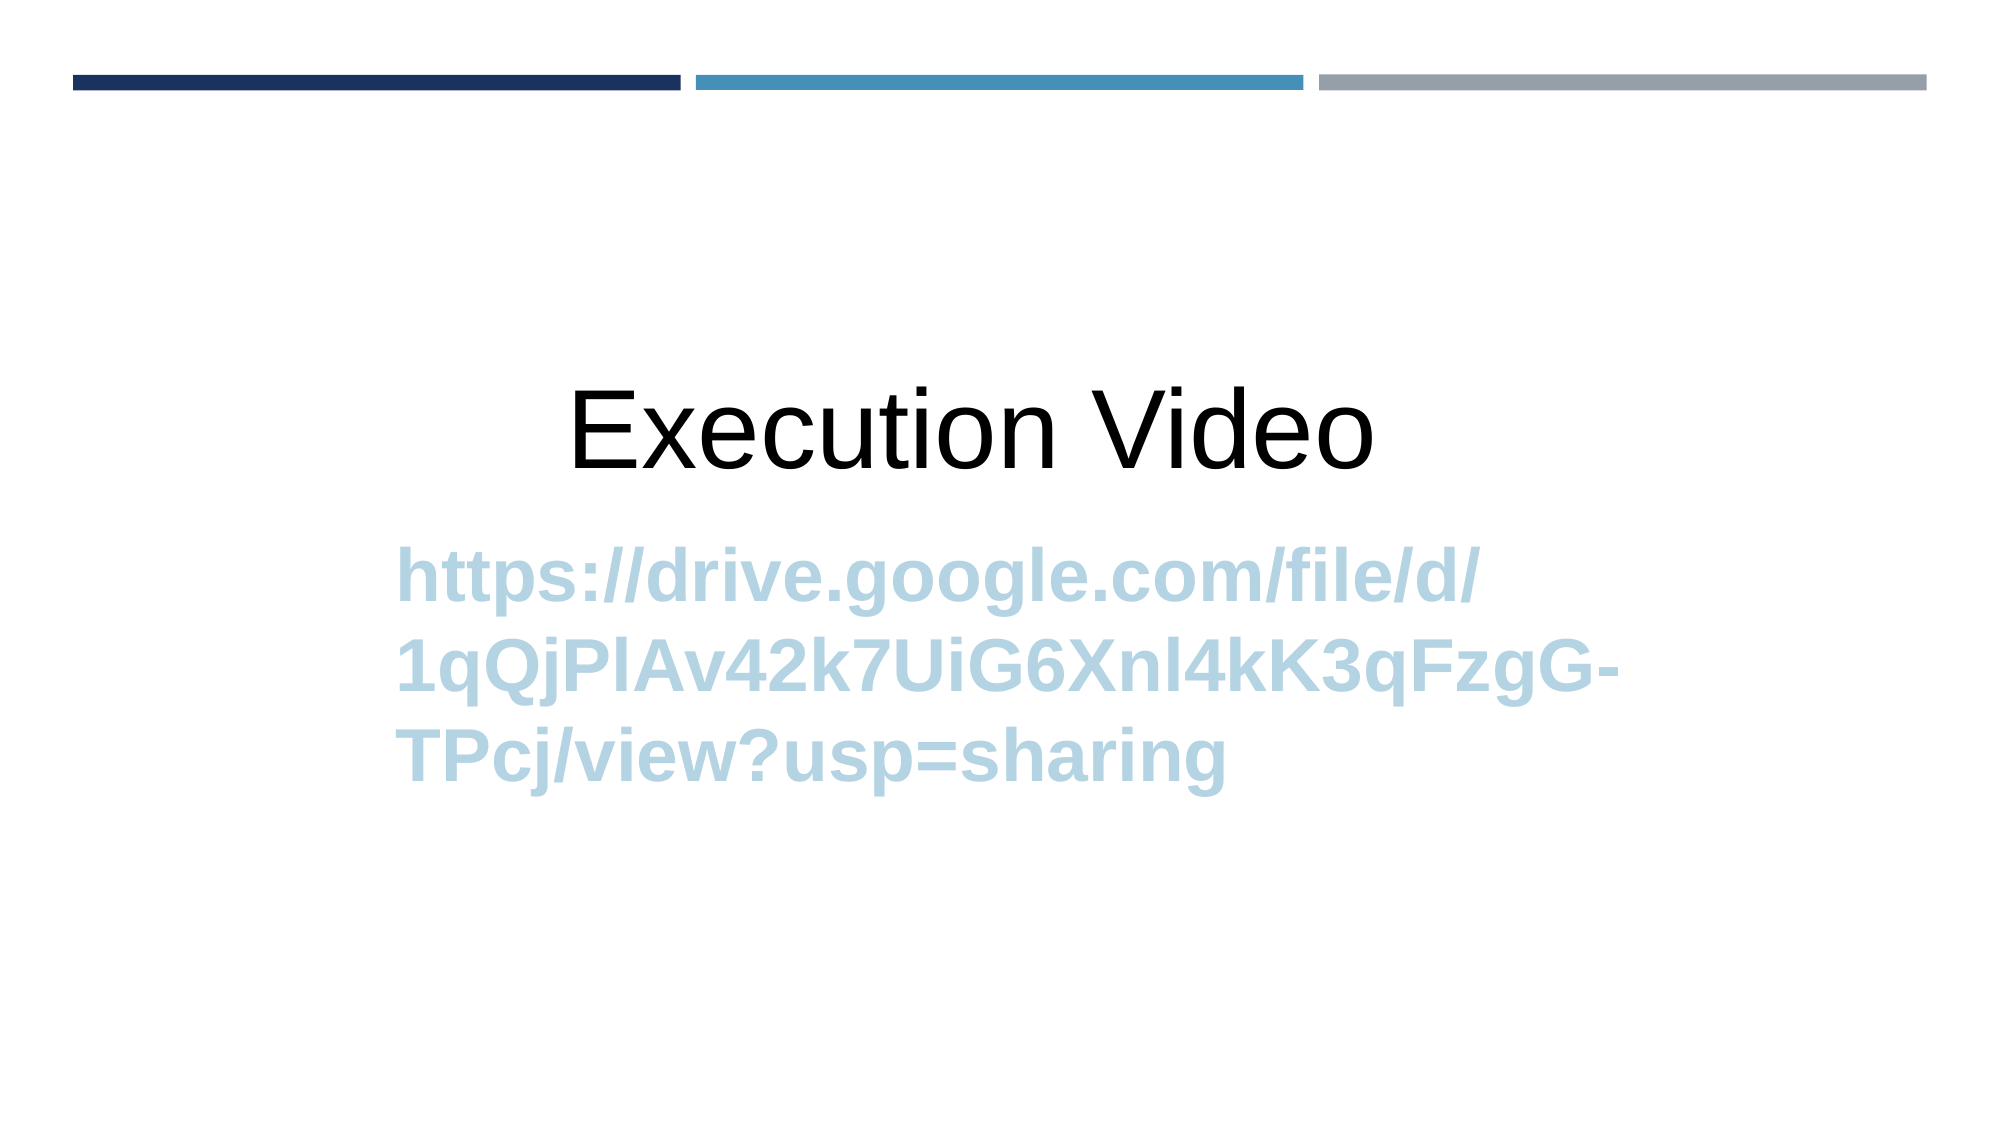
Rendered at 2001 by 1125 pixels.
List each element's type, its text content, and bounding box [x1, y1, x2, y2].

text_box https://drive.google.com/file/d/1qQjPlAv42k7UiG6Xnl4kK3qFzgG-TPcj/view?usp=sharing [380, 518, 1714, 804]
text_box Execution Video [551, 349, 1543, 499]
